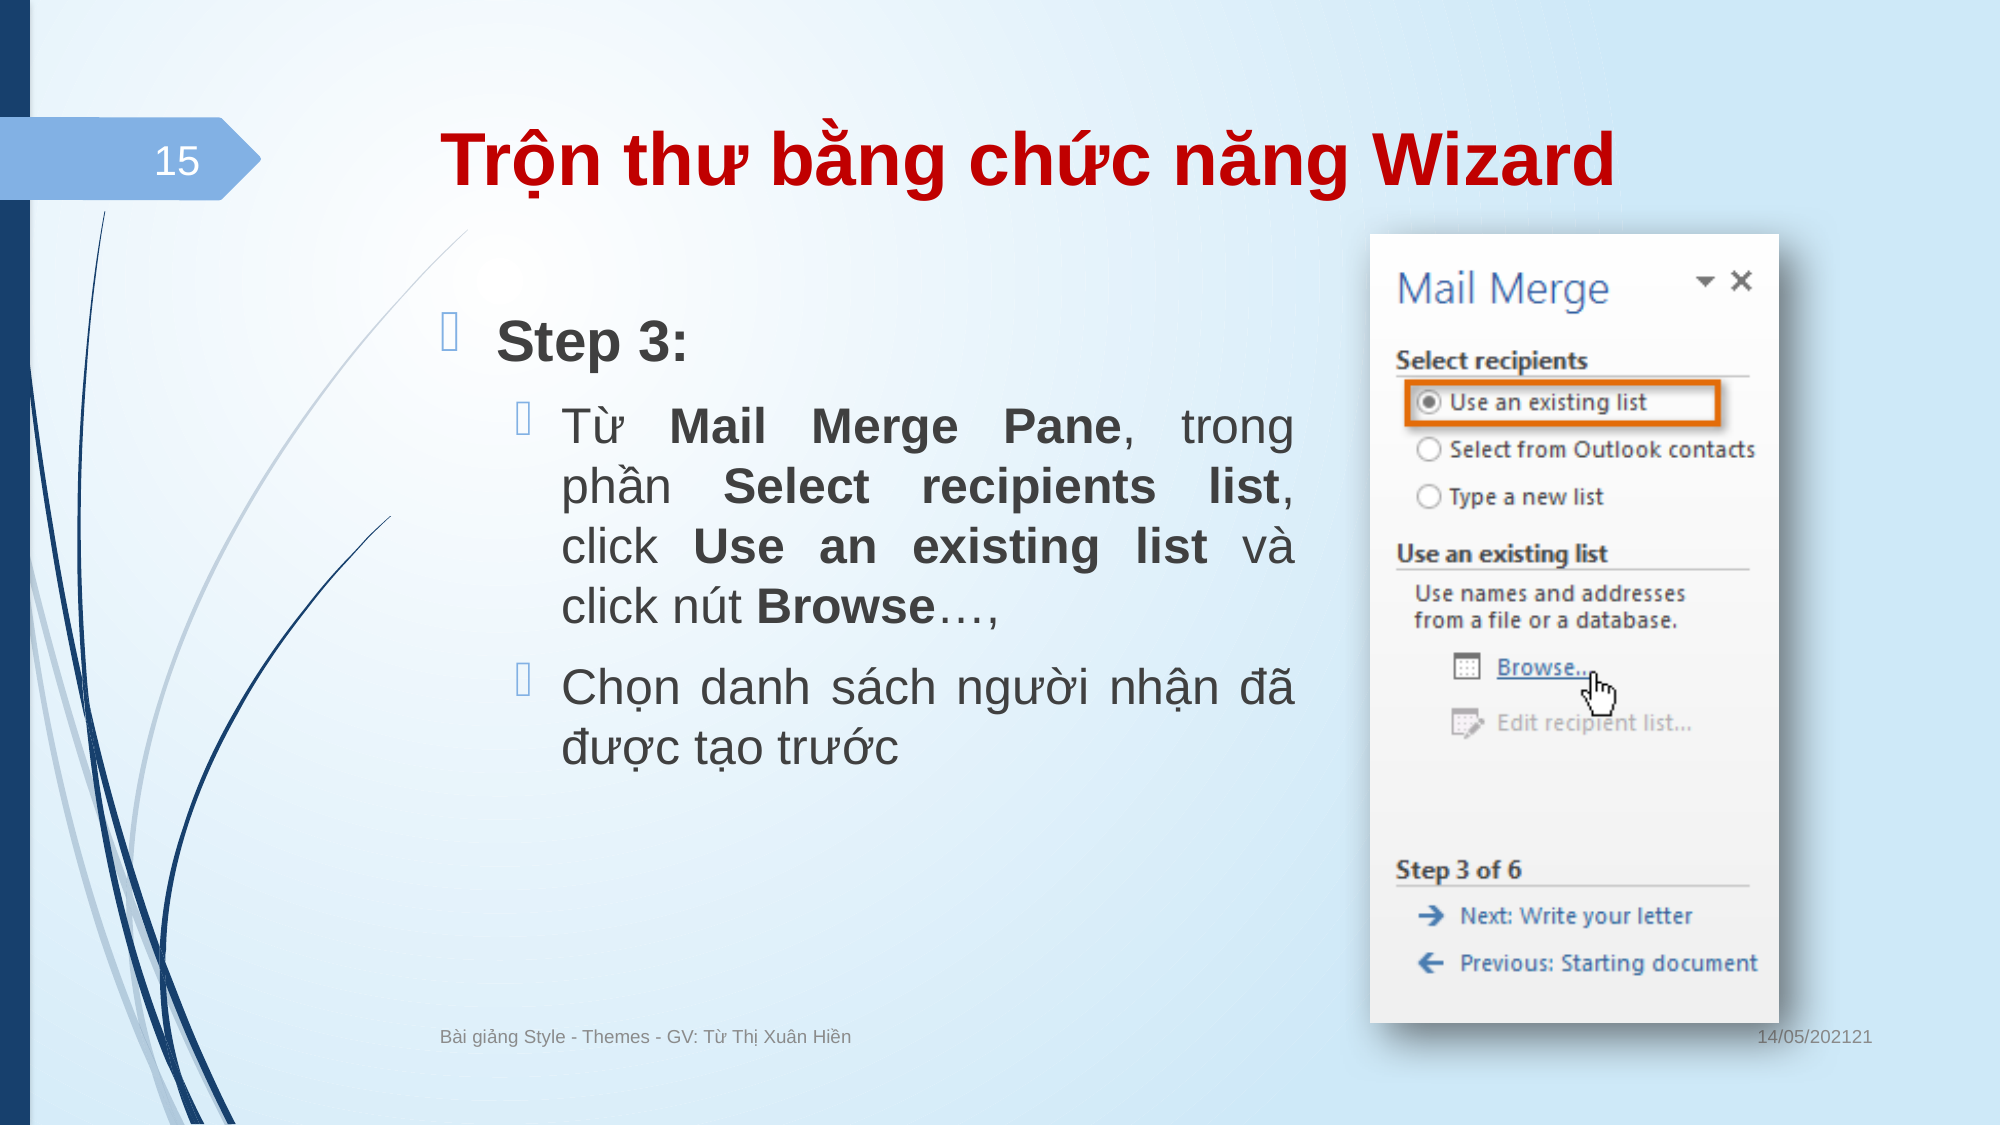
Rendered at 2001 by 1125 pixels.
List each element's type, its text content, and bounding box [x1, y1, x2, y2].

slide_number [1790, 1005, 1888, 1067]
footer Bài giảng Style - Themes - GV: Từ Thị Xuân Hiền [424, 1006, 1389, 1067]
slide_number 15 [87, 129, 216, 190]
picture [1370, 234, 1780, 1023]
title Trộn thư bằng chức năng Wizard [425, 102, 1888, 261]
list Step 3: Từ Mail Merge Pane, trong phần Select recipients list, click Use an existing list và click nút Browse…, Chọn danh sách người nhận đã được tạo trước [424, 295, 1311, 970]
